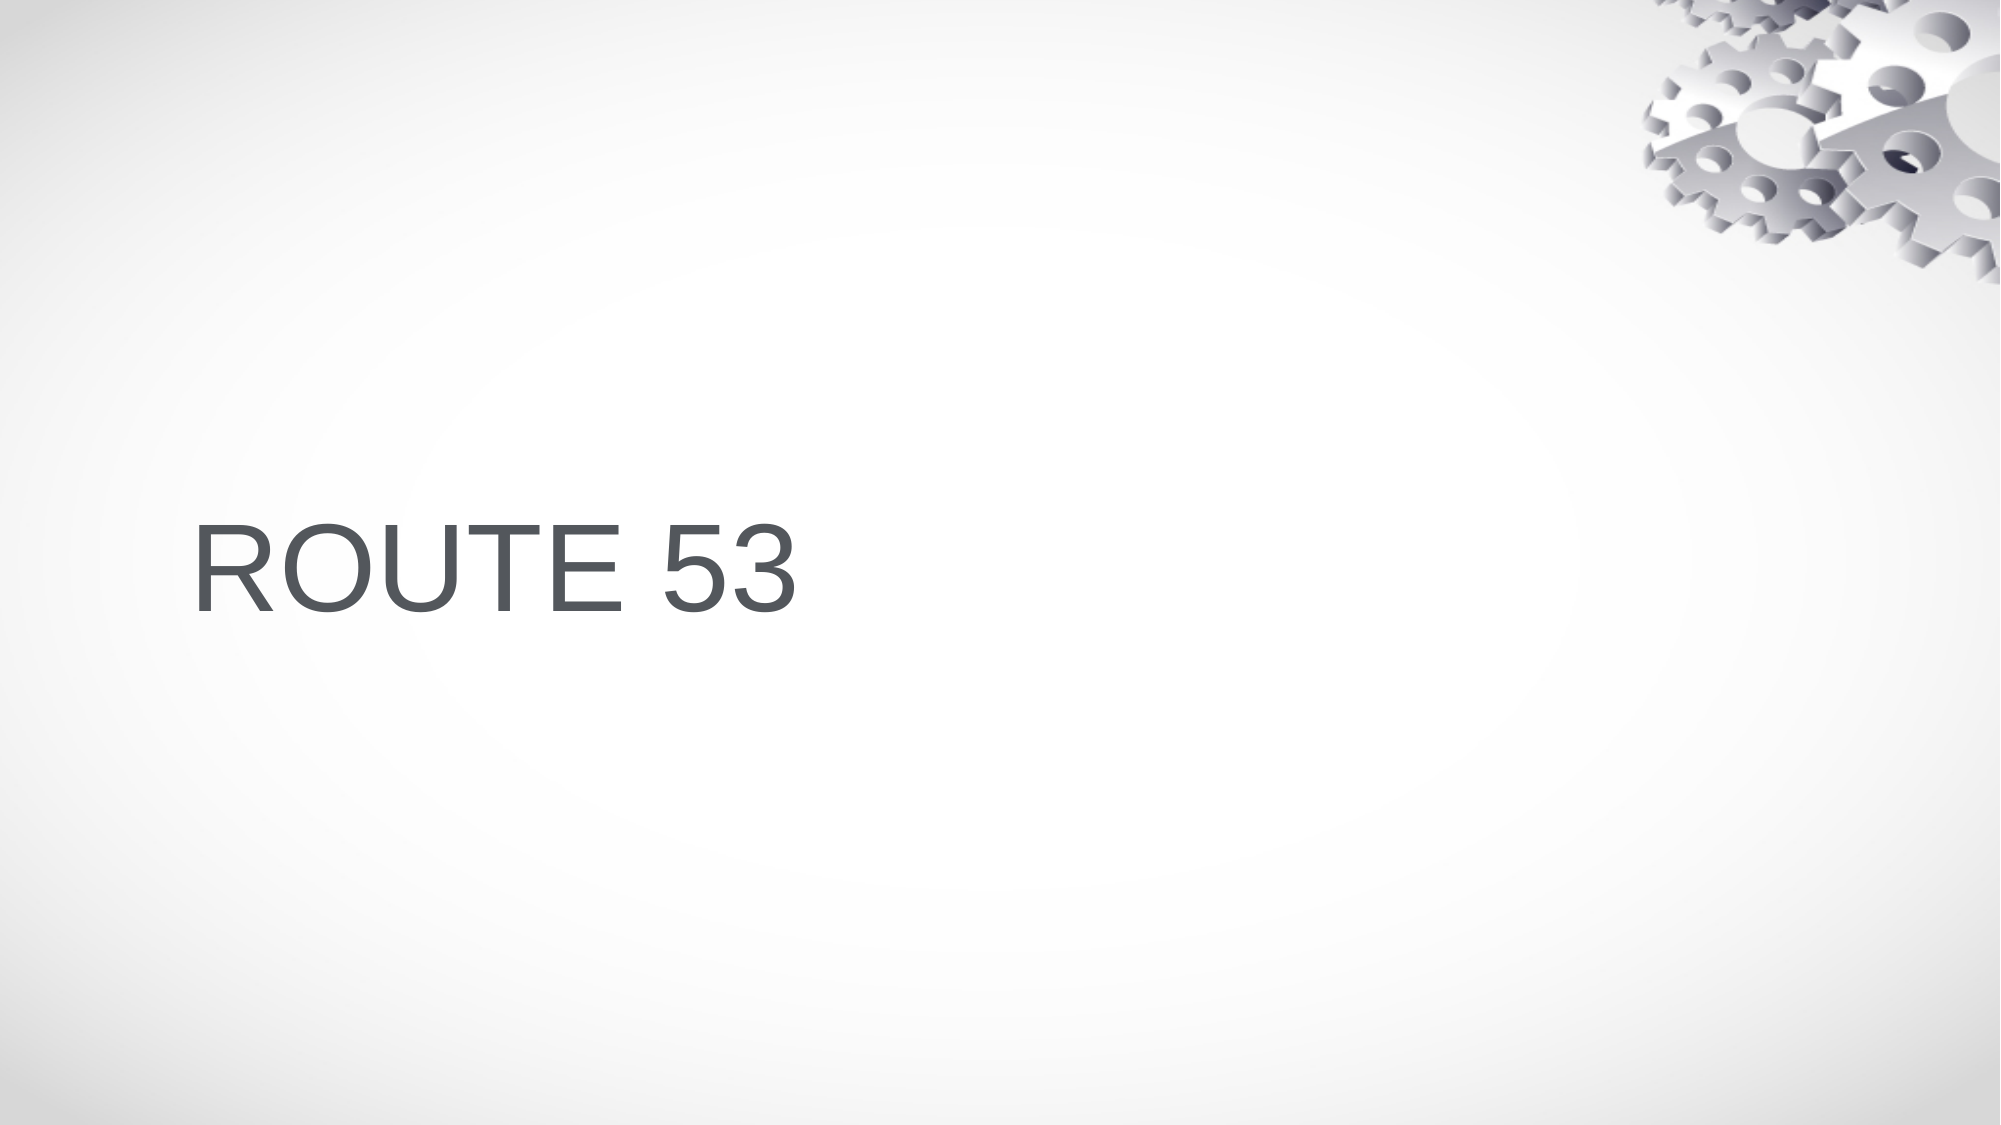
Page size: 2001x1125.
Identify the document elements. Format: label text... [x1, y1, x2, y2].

text_box ROUTE 53 [174, 479, 1316, 644]
picture [0, 0, 2000, 1125]
